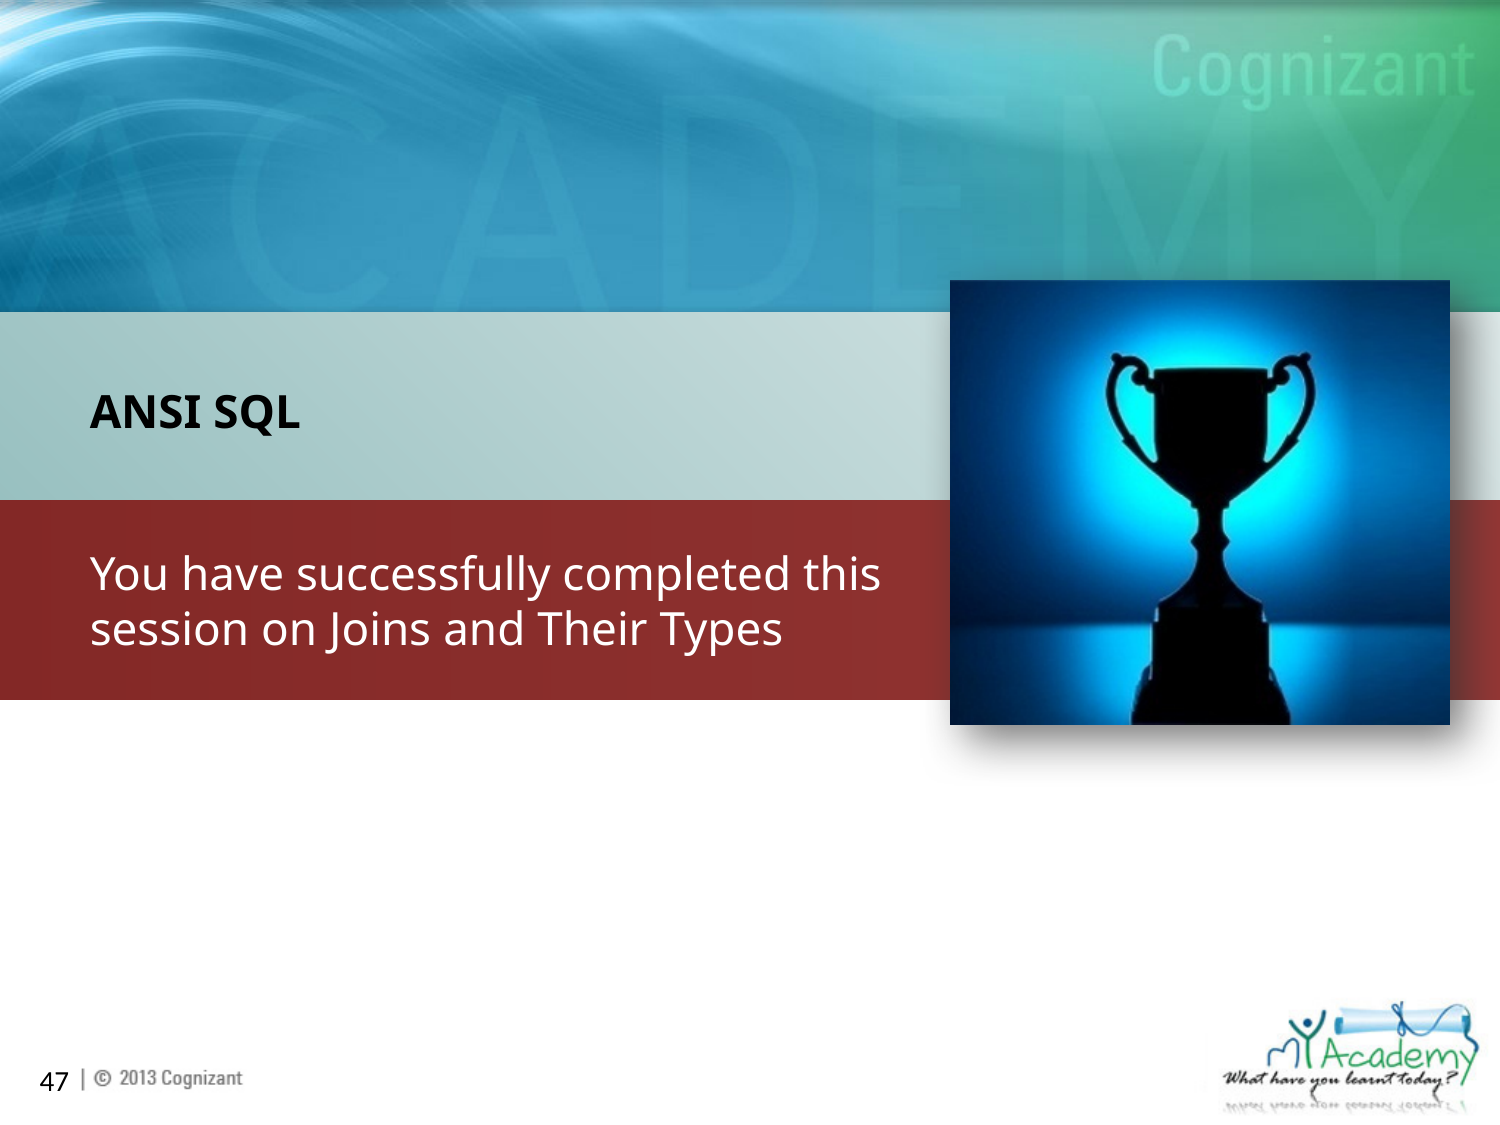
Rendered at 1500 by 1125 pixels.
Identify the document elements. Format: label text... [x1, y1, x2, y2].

text_box [0, 310, 940, 498]
text_box You have successfully completed this session on Joins and Their Types [0, 498, 940, 702]
text_box ANSI SQL [0, 375, 913, 445]
text_box 47 [24, 1054, 100, 1100]
picture [0, 0, 1500, 1125]
